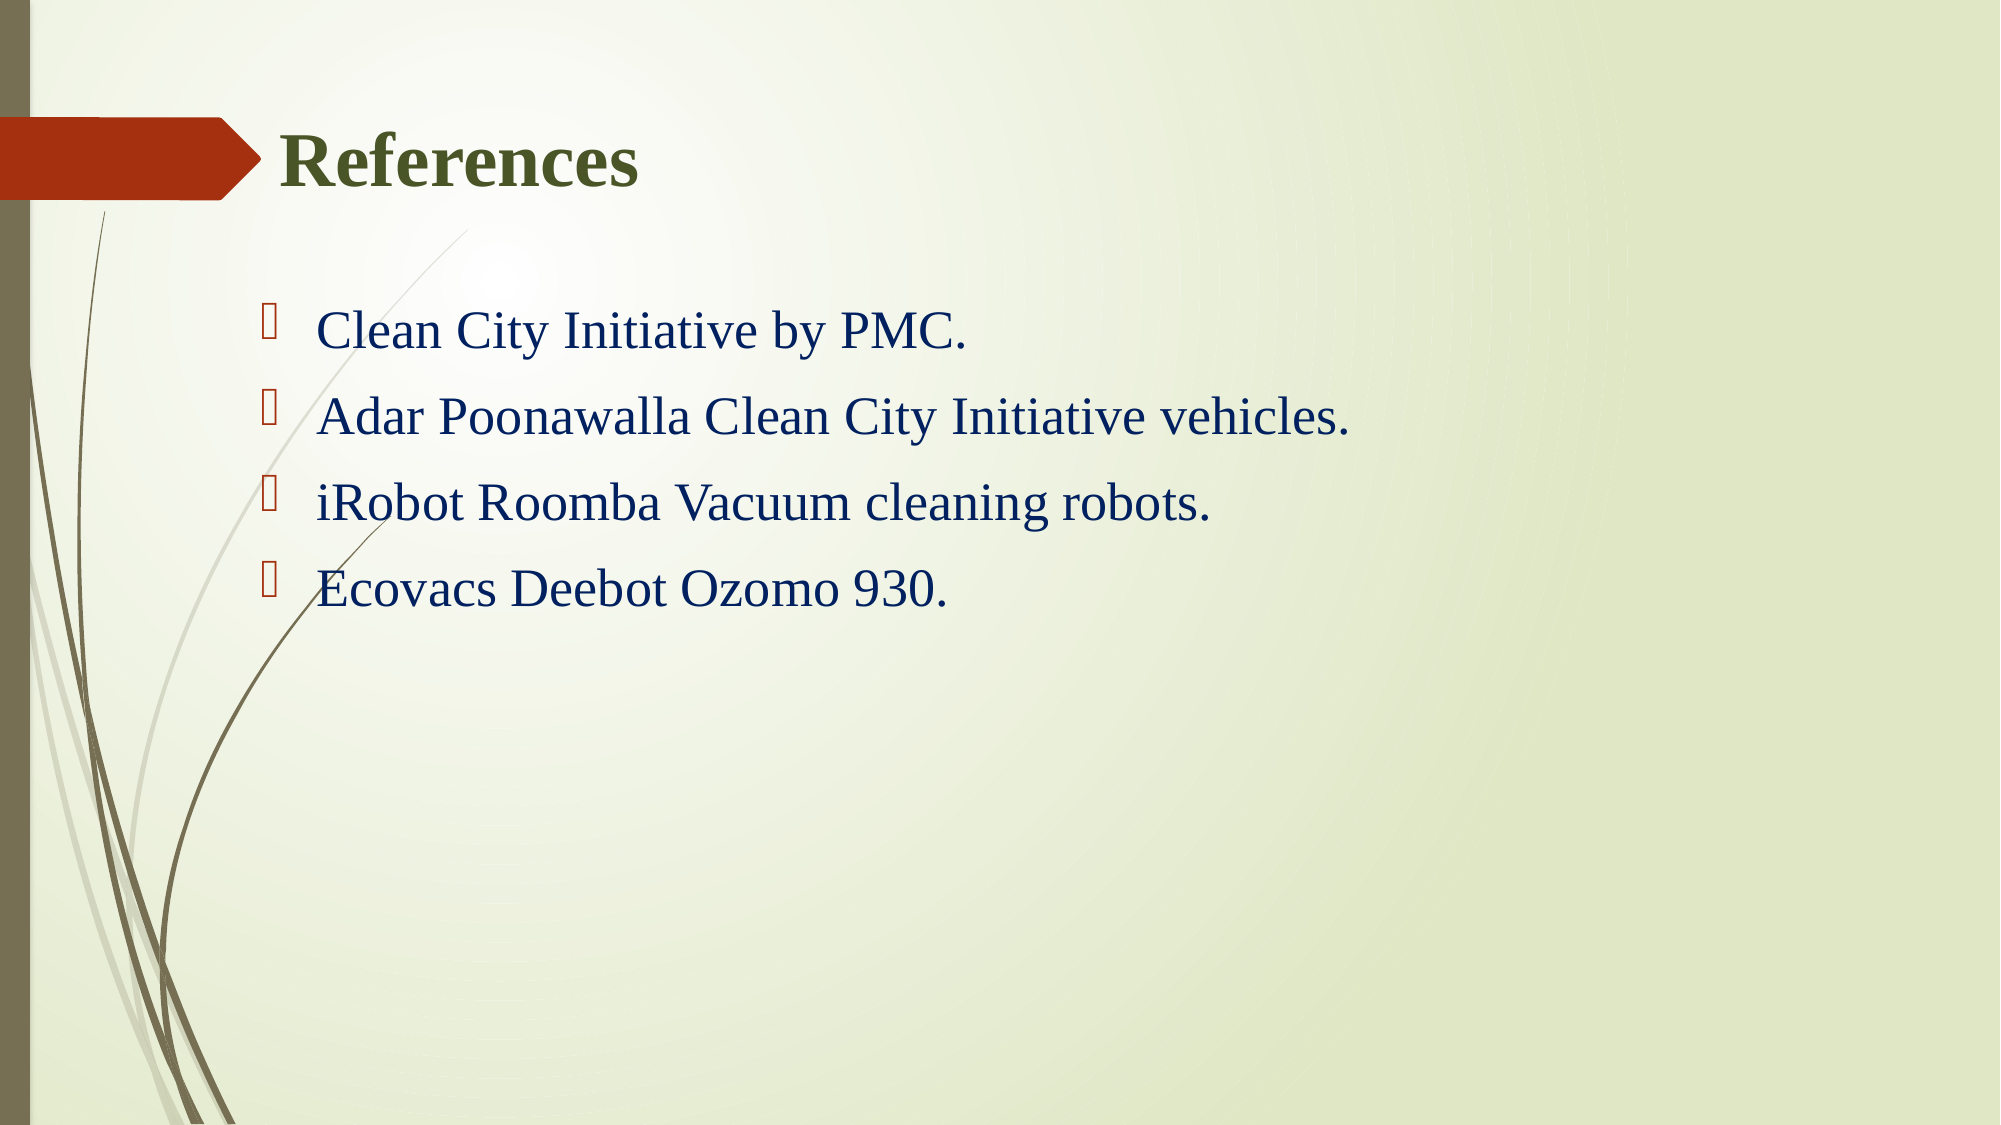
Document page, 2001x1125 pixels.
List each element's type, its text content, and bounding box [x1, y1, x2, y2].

list Clean City Initiative by PMC. Adar Poonawalla Clean City Initiative vehicles. iRobot Roomba Vacuum cleaning robots. Ecovacs Deebot Ozomo 930. [245, 286, 1978, 1110]
title References [264, 101, 2000, 211]
